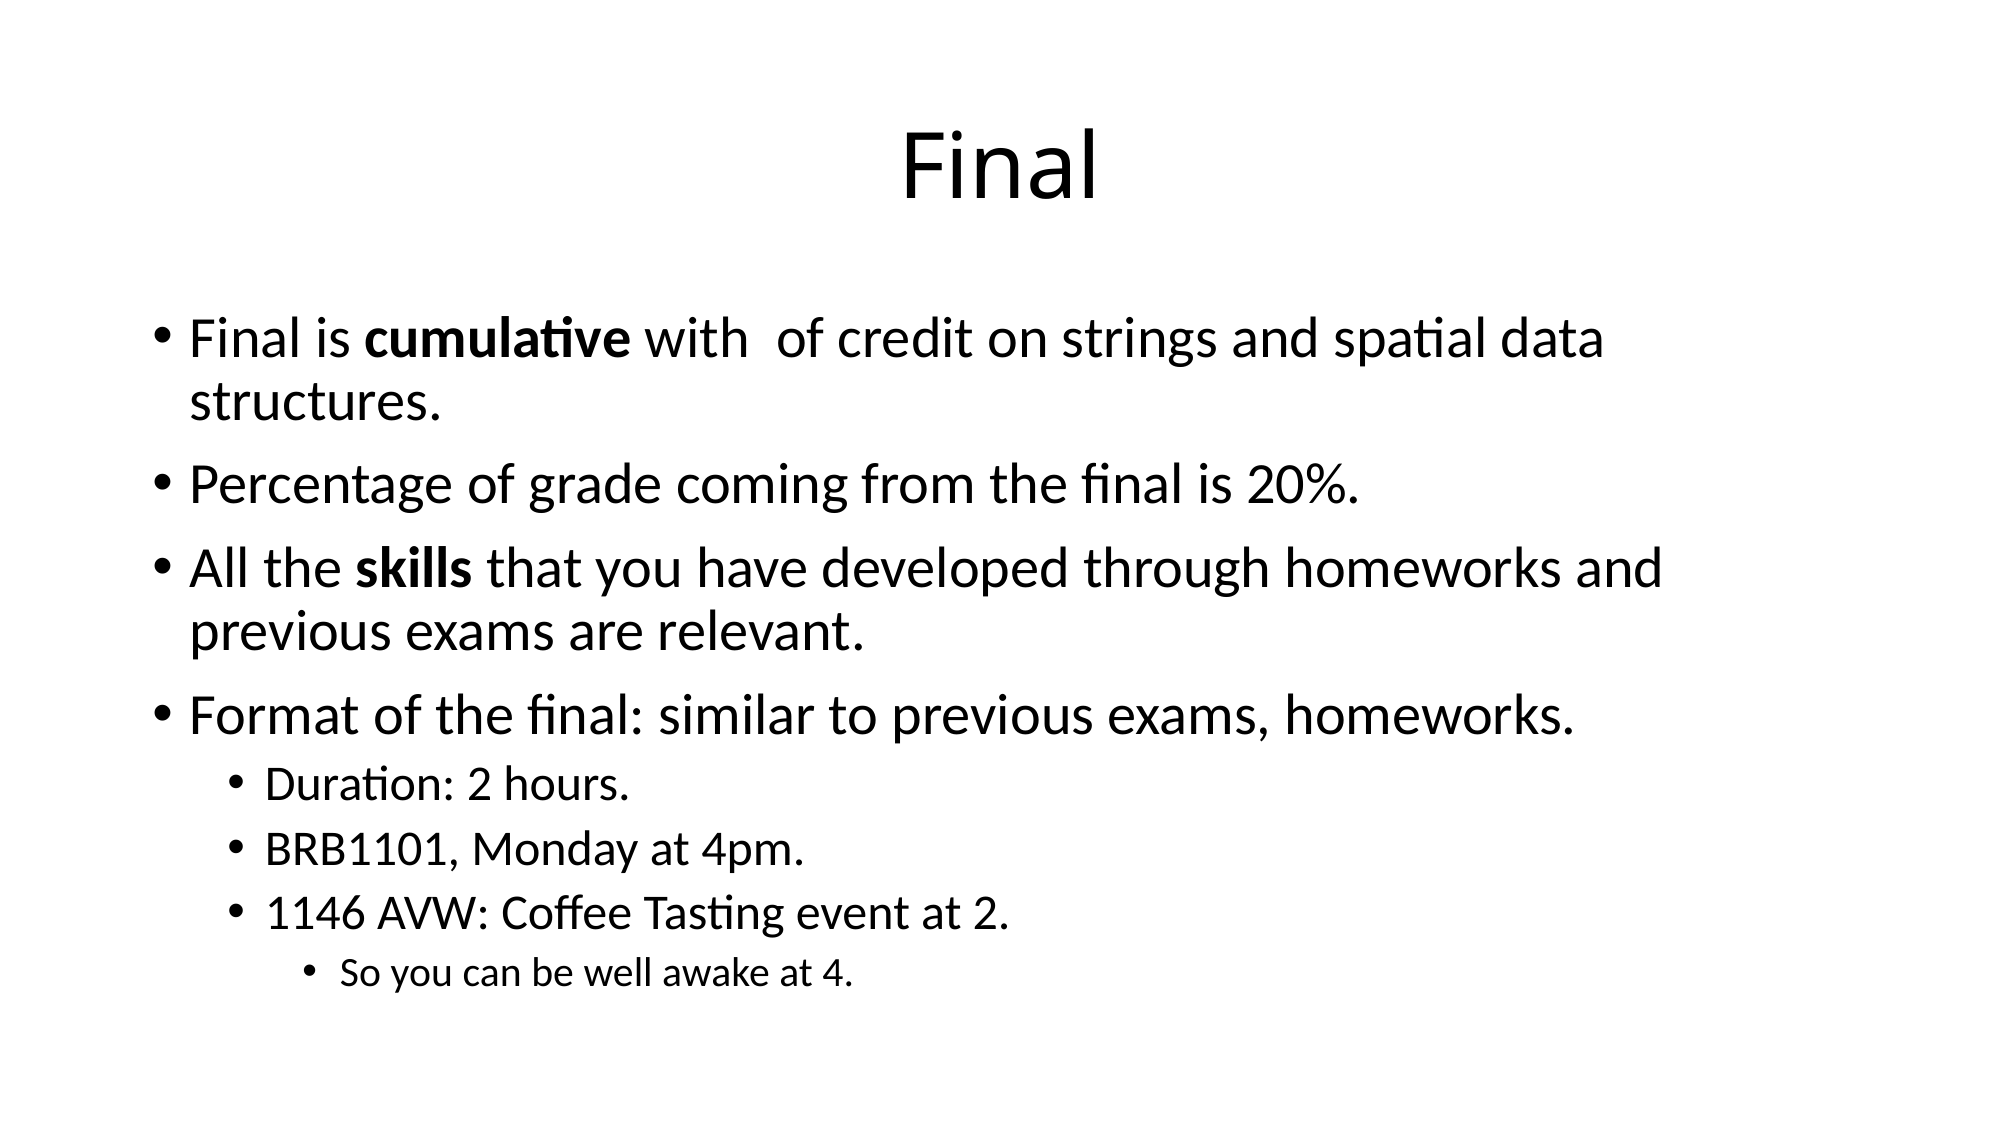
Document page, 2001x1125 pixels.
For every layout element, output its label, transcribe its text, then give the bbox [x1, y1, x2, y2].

title Final [137, 59, 1863, 278]
